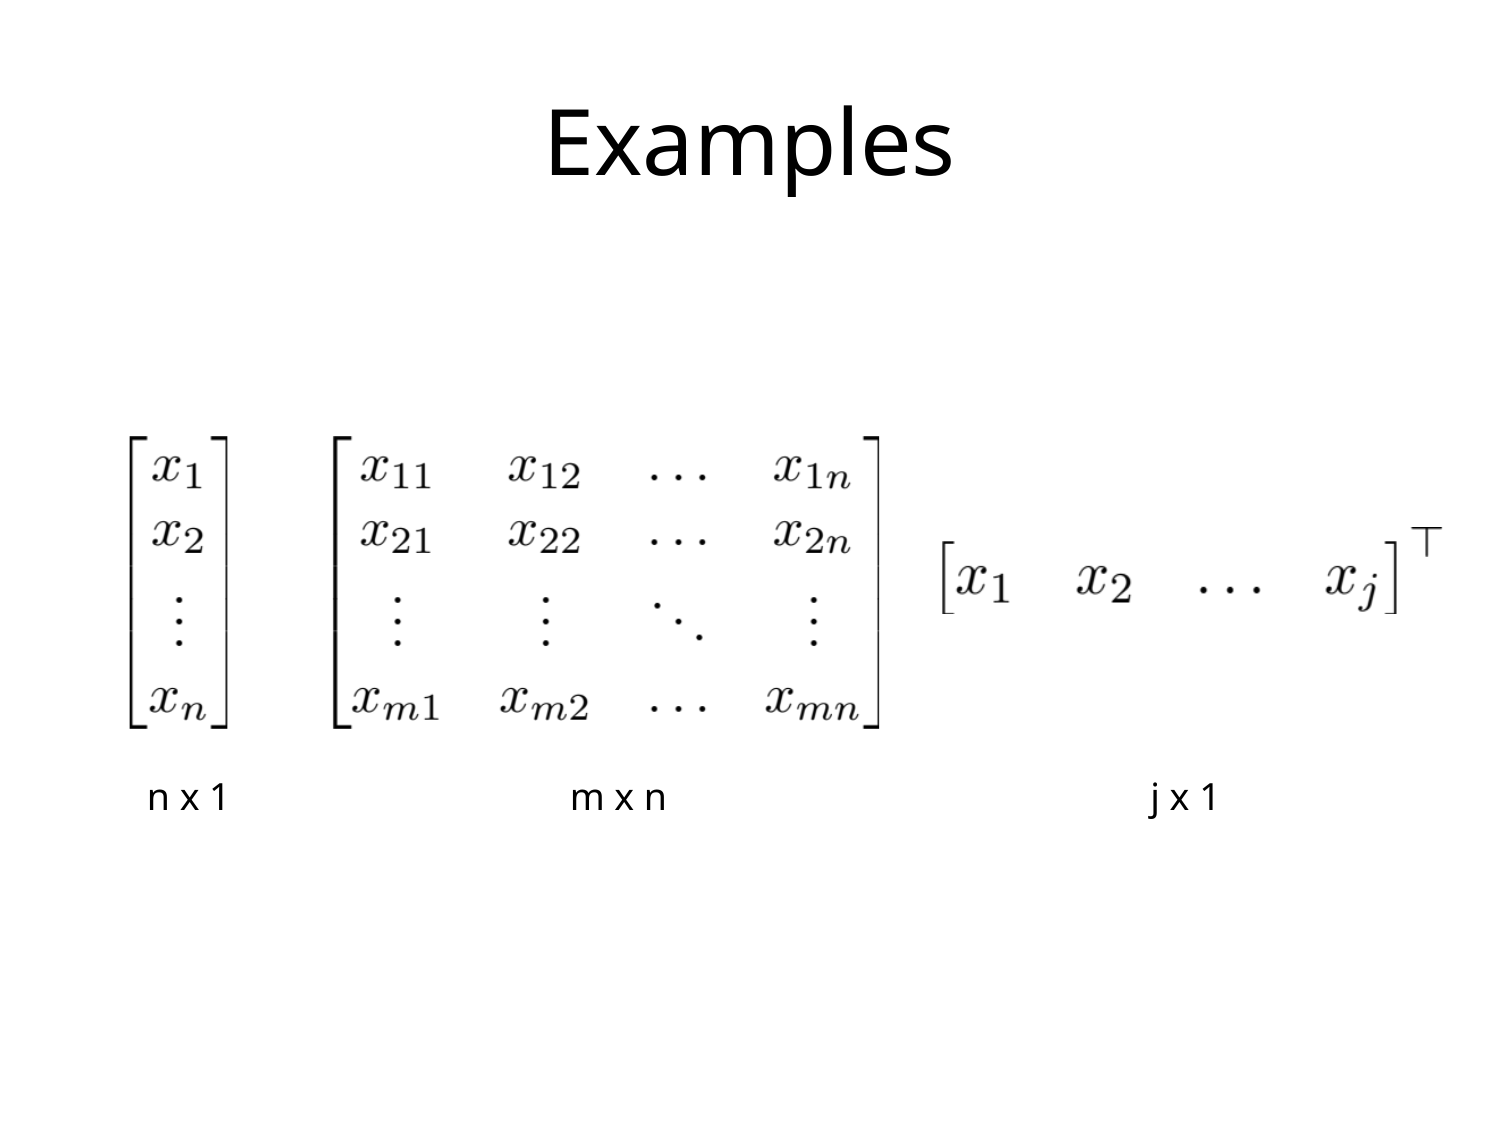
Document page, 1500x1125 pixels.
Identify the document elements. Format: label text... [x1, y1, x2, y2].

text_box m x n [555, 765, 682, 826]
text_box j x 1 [1135, 765, 1236, 826]
title Examples [75, 45, 1425, 233]
picture [941, 527, 1443, 614]
picture [129, 434, 228, 729]
picture [331, 434, 880, 729]
text_box n x 1 [132, 765, 246, 826]
